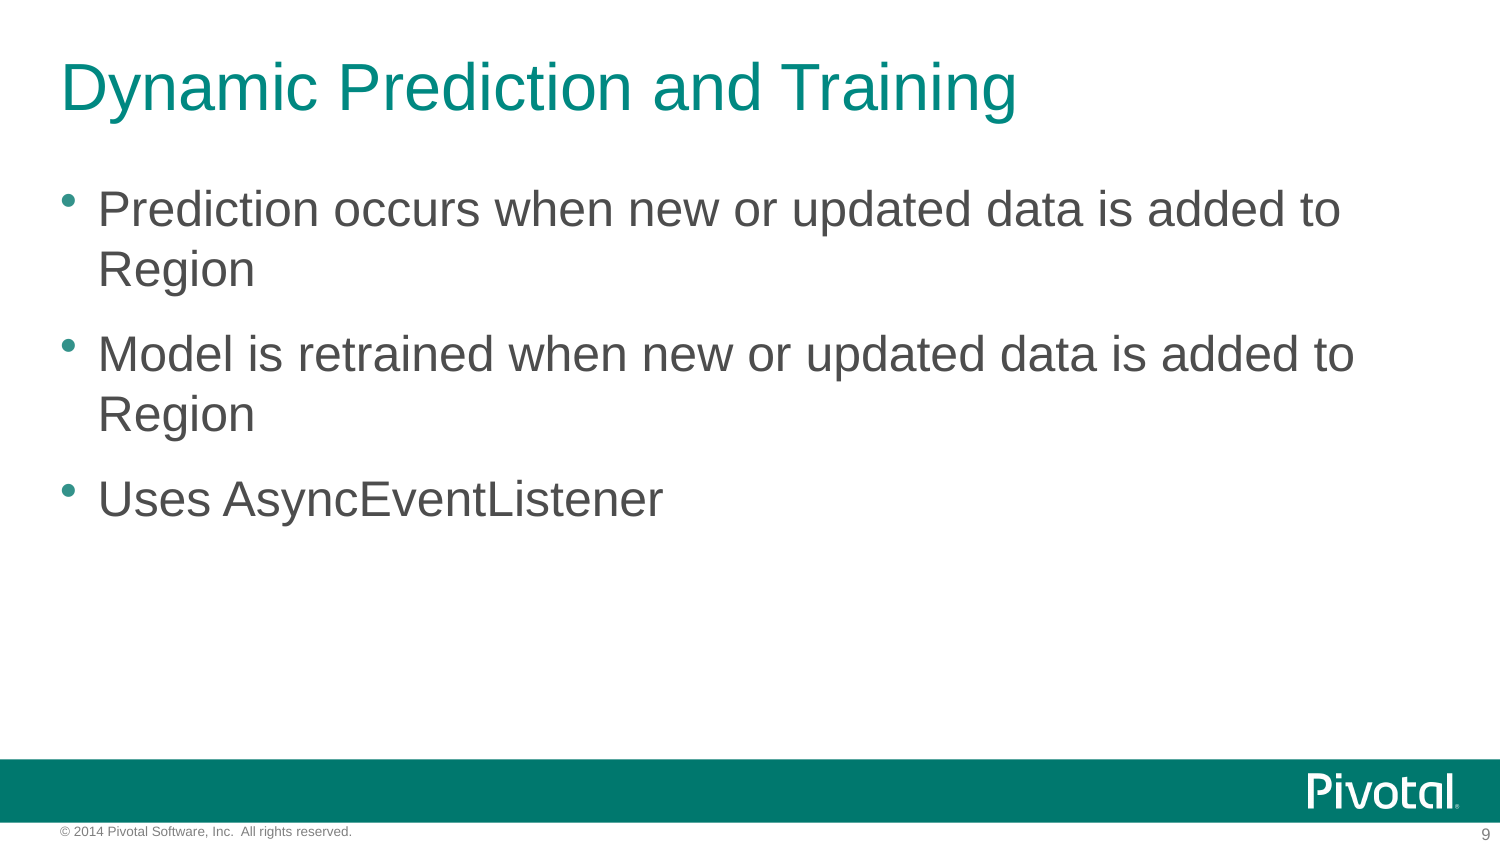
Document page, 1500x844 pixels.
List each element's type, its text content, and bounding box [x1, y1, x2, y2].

title Dynamic Prediction and Training [60, 53, 1440, 129]
picture [1300, 761, 1464, 816]
list Prediction occurs when new or updated data is added to Region Model is retrained when new or updated data is added to Region Uses AsyncEventListener [60, 176, 1440, 732]
